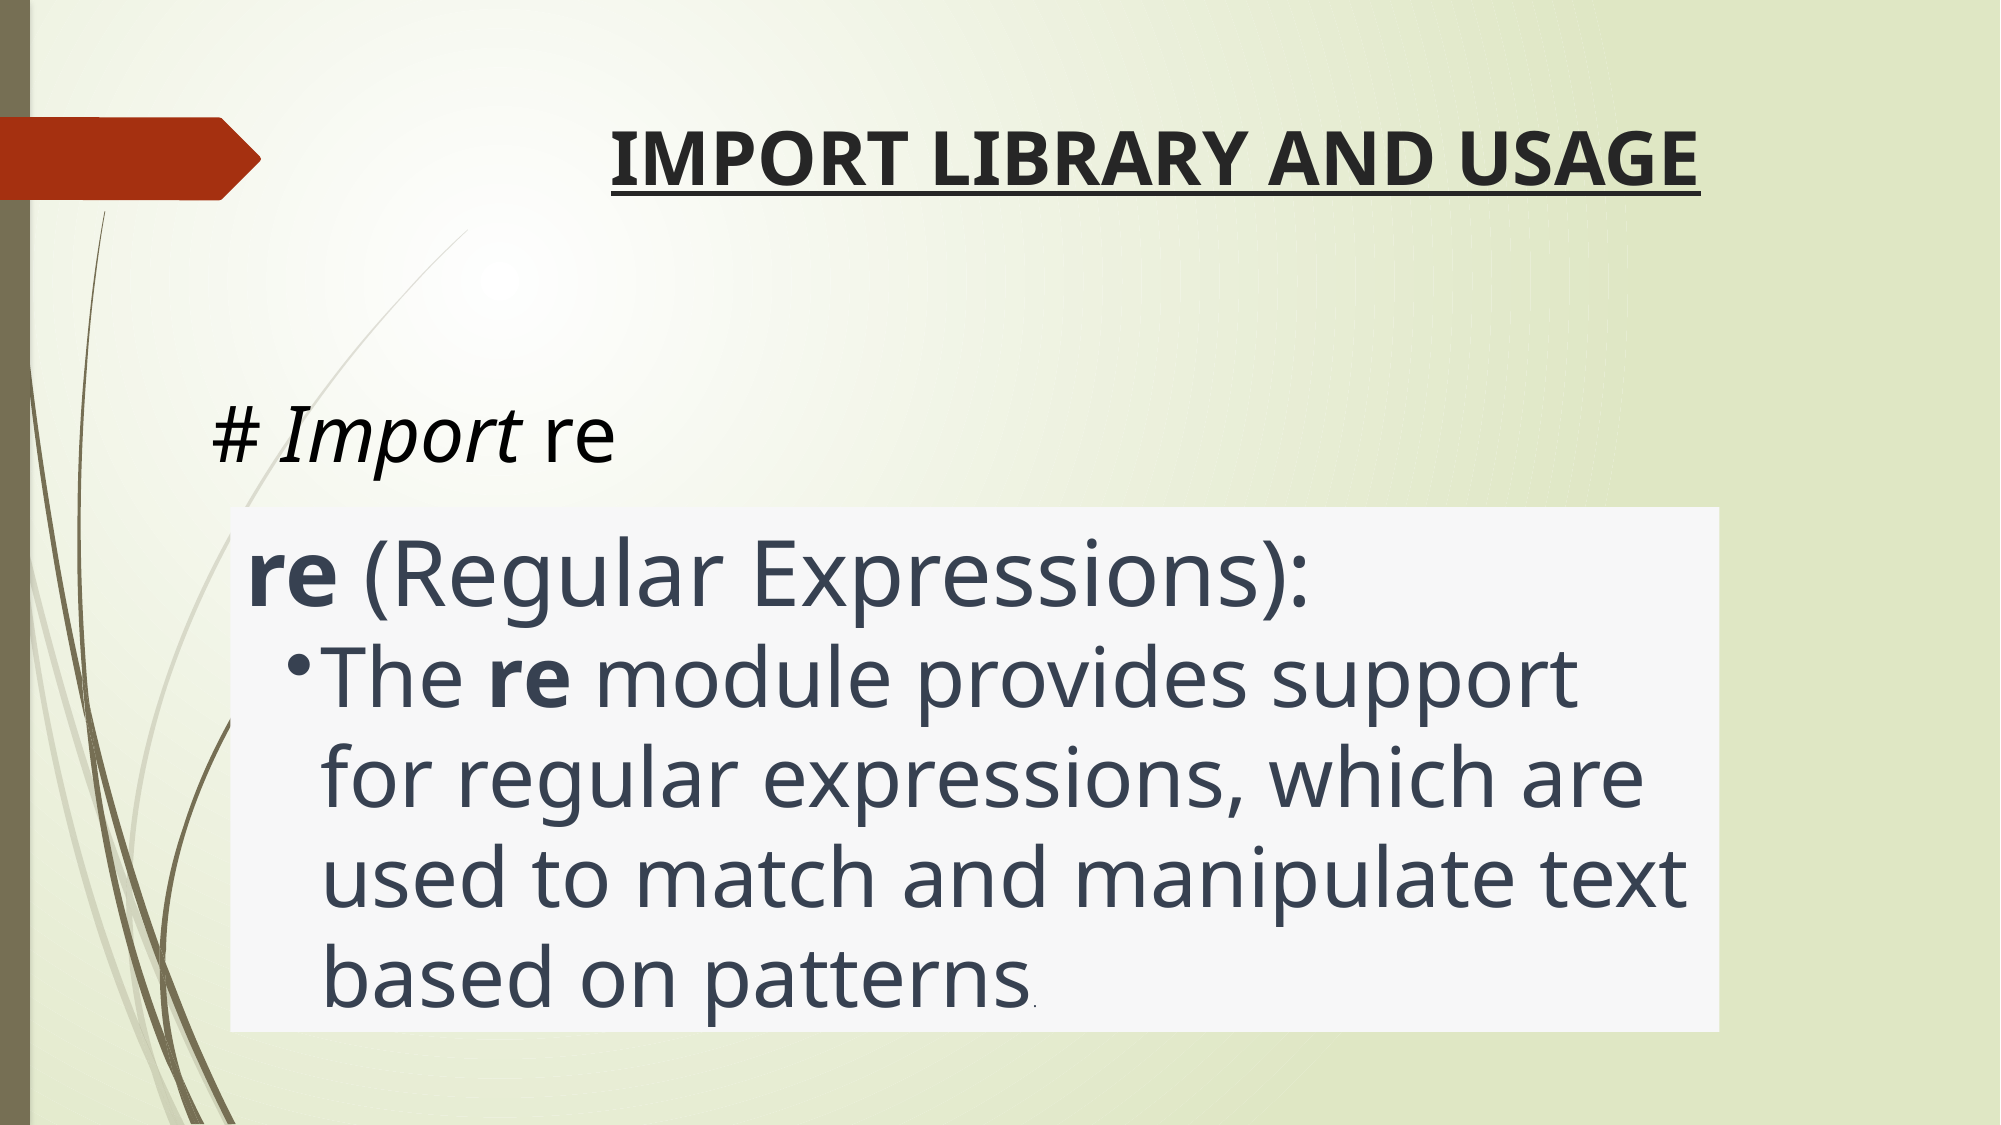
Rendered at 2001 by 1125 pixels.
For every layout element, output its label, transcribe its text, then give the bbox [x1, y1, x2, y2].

text_box re (Regular Expressions): The re module provides support for regular expressions, which are used to match and manipulate text based on patterns. [230, 507, 1720, 1032]
list # Import re [196, 377, 1922, 487]
title IMPORT LIBRARY AND USAGE [425, 102, 1888, 313]
